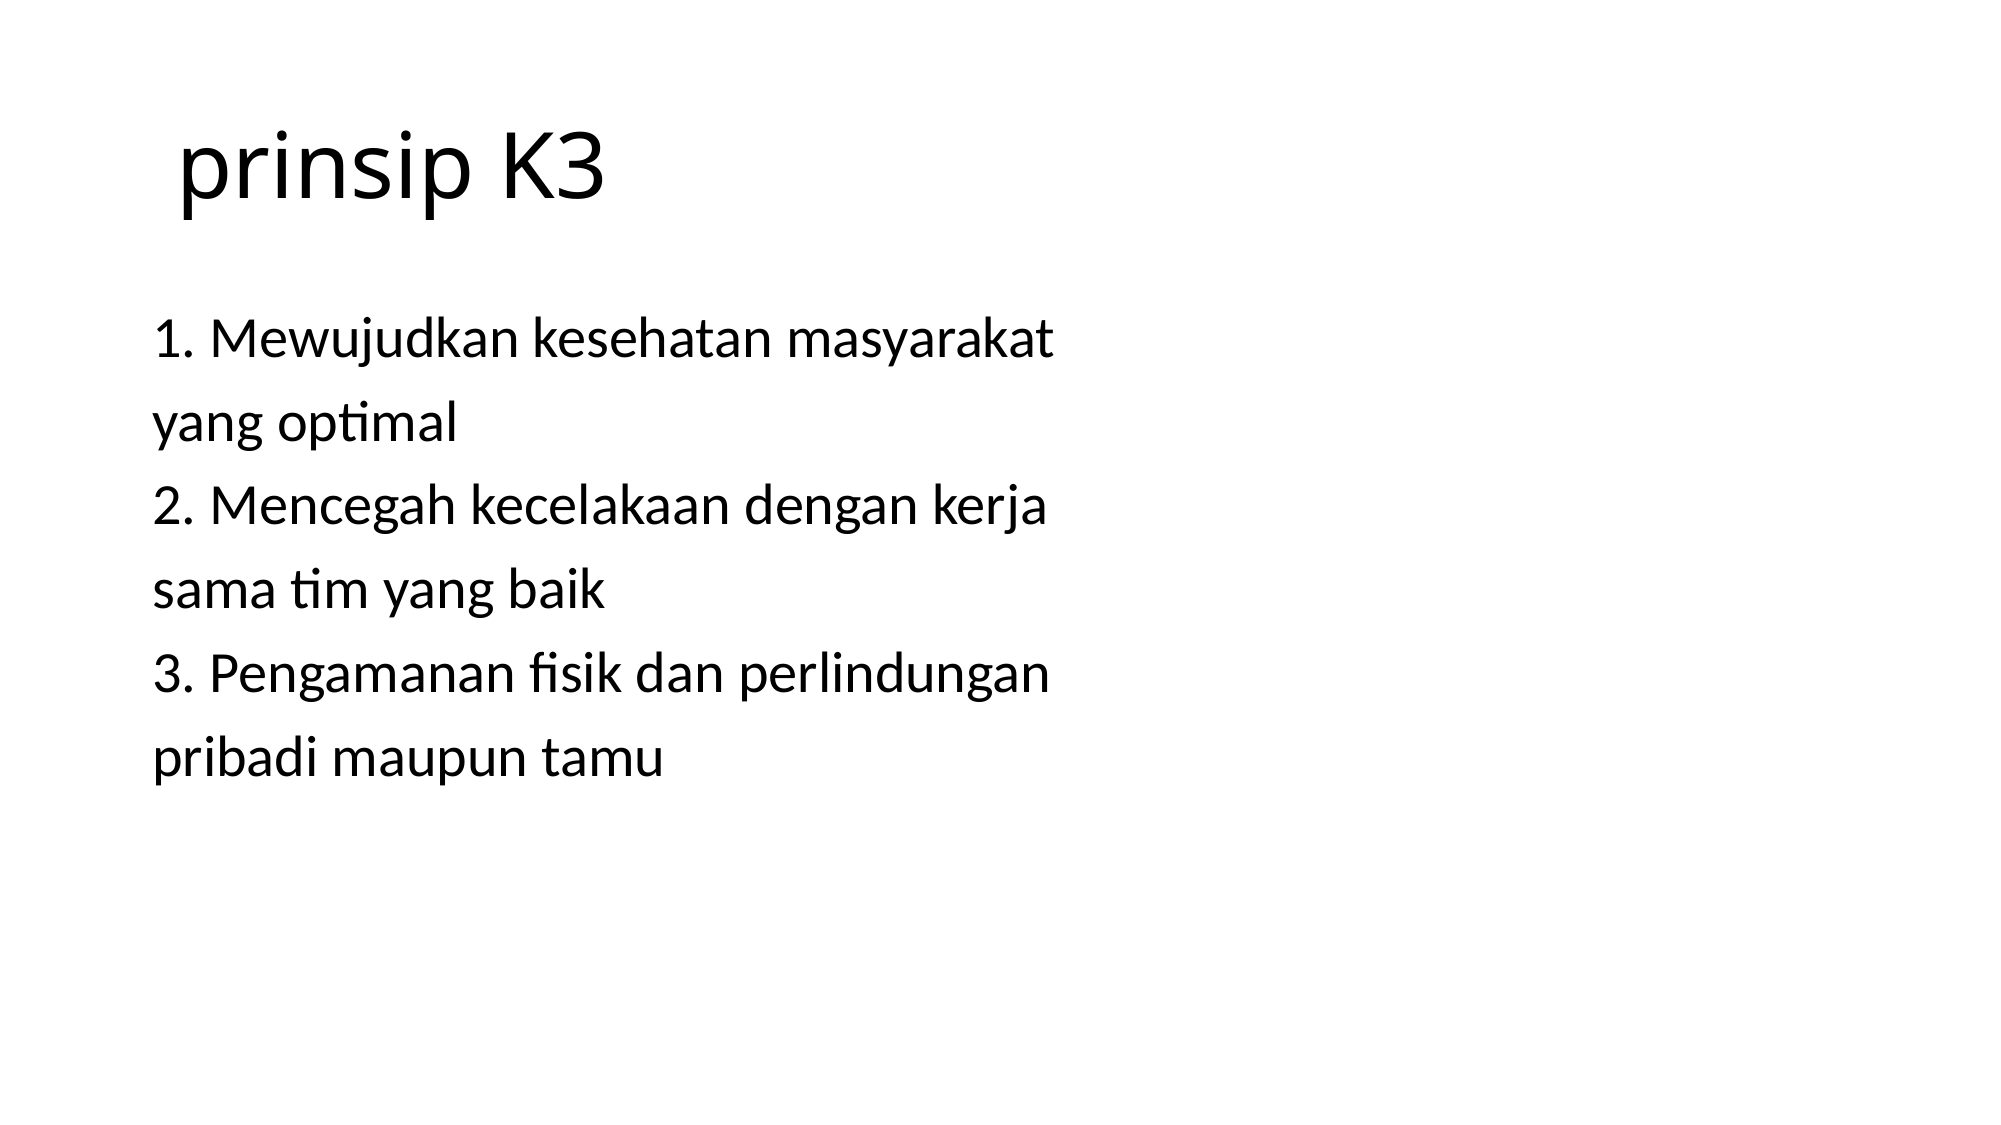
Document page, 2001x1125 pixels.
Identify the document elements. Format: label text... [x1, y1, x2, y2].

title prinsip K3 [137, 59, 1863, 278]
list 1. Mewujudkan kesehatan masyarakat yang optimal 2. Mencegah kecelakaan dengan kerja sama tim yang baik 3. Pengamanan fisik dan perlindungan pribadi maupun tamu [137, 299, 1863, 1014]
